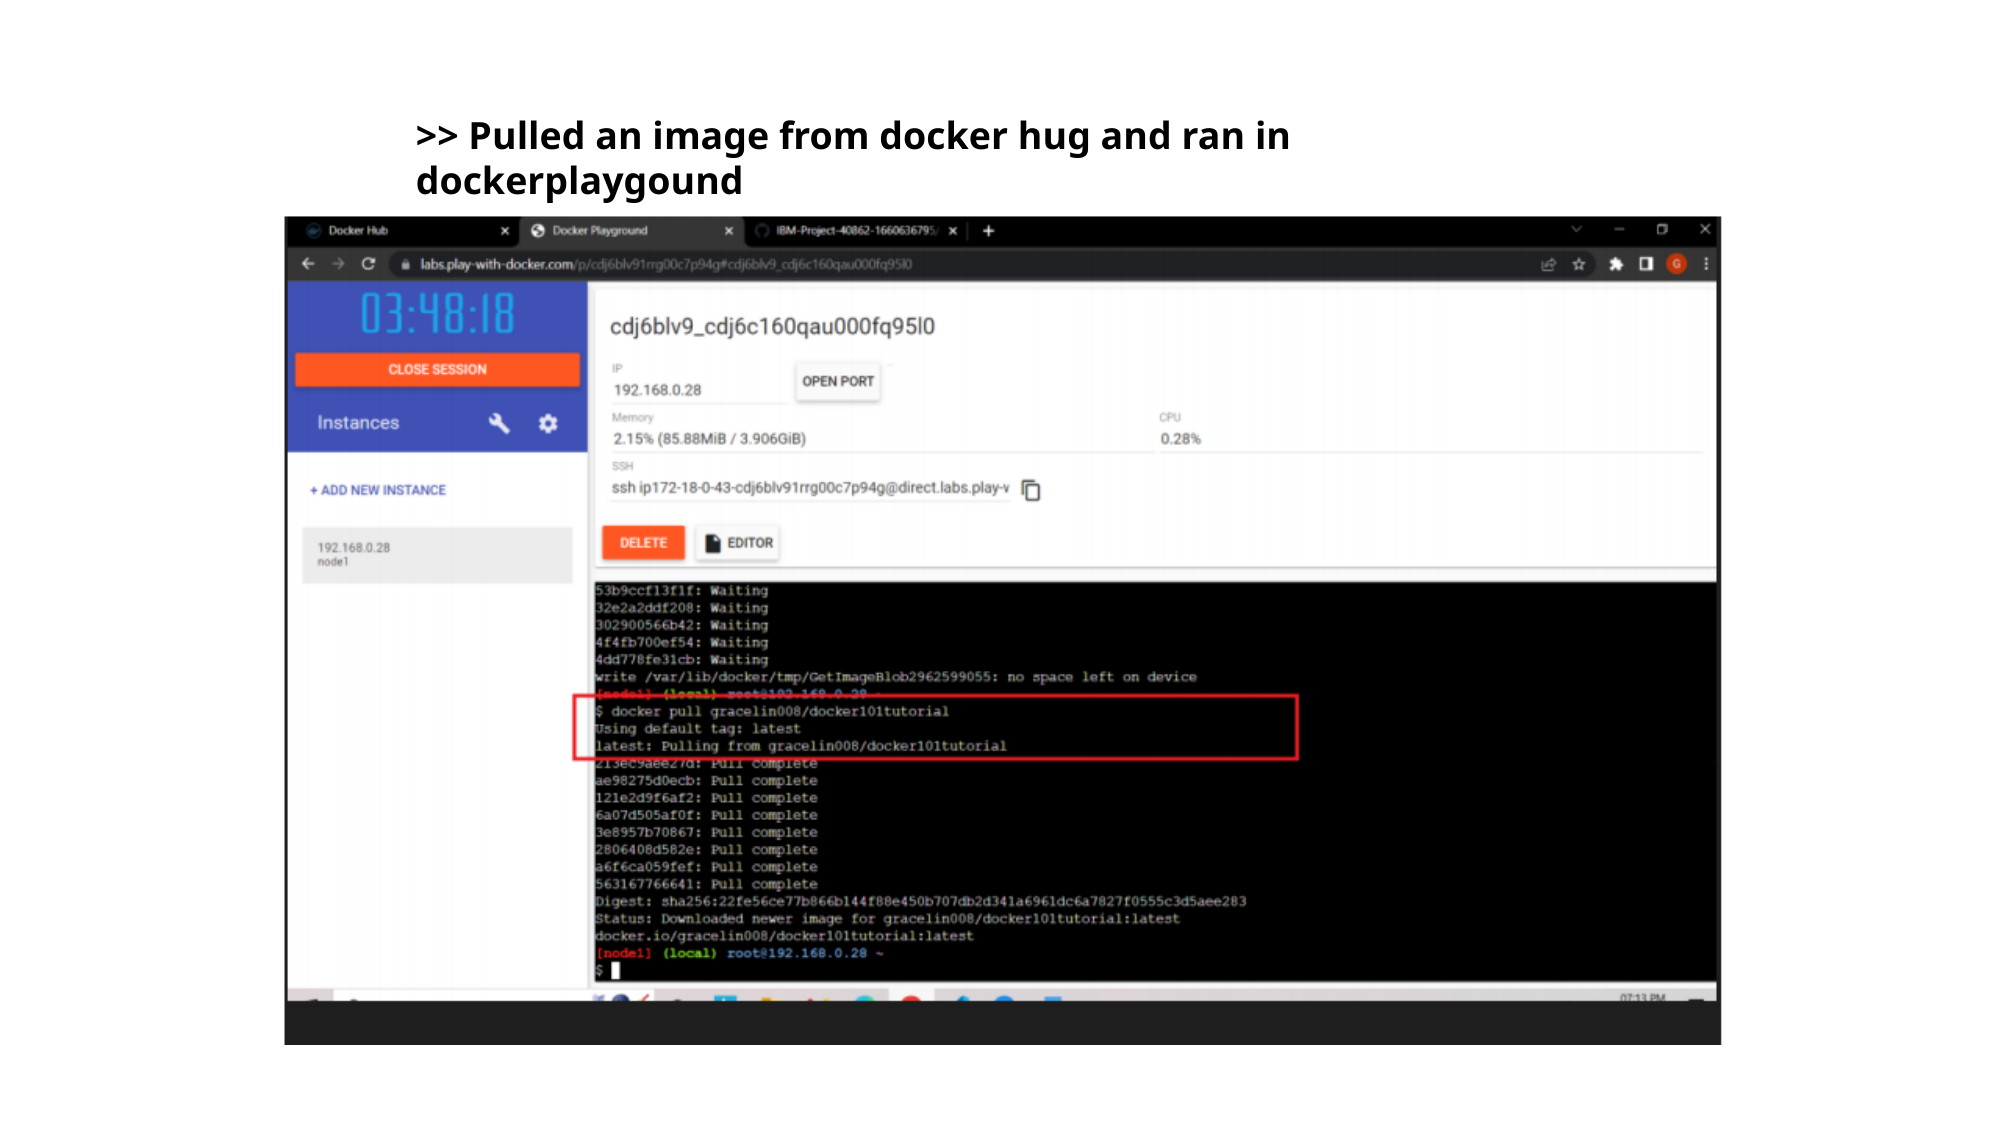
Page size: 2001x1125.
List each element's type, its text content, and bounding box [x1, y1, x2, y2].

picture [277, 212, 1723, 1045]
text_box >> Pulled an image from docker hug and ran in dockerplaygound [401, 104, 1599, 210]
